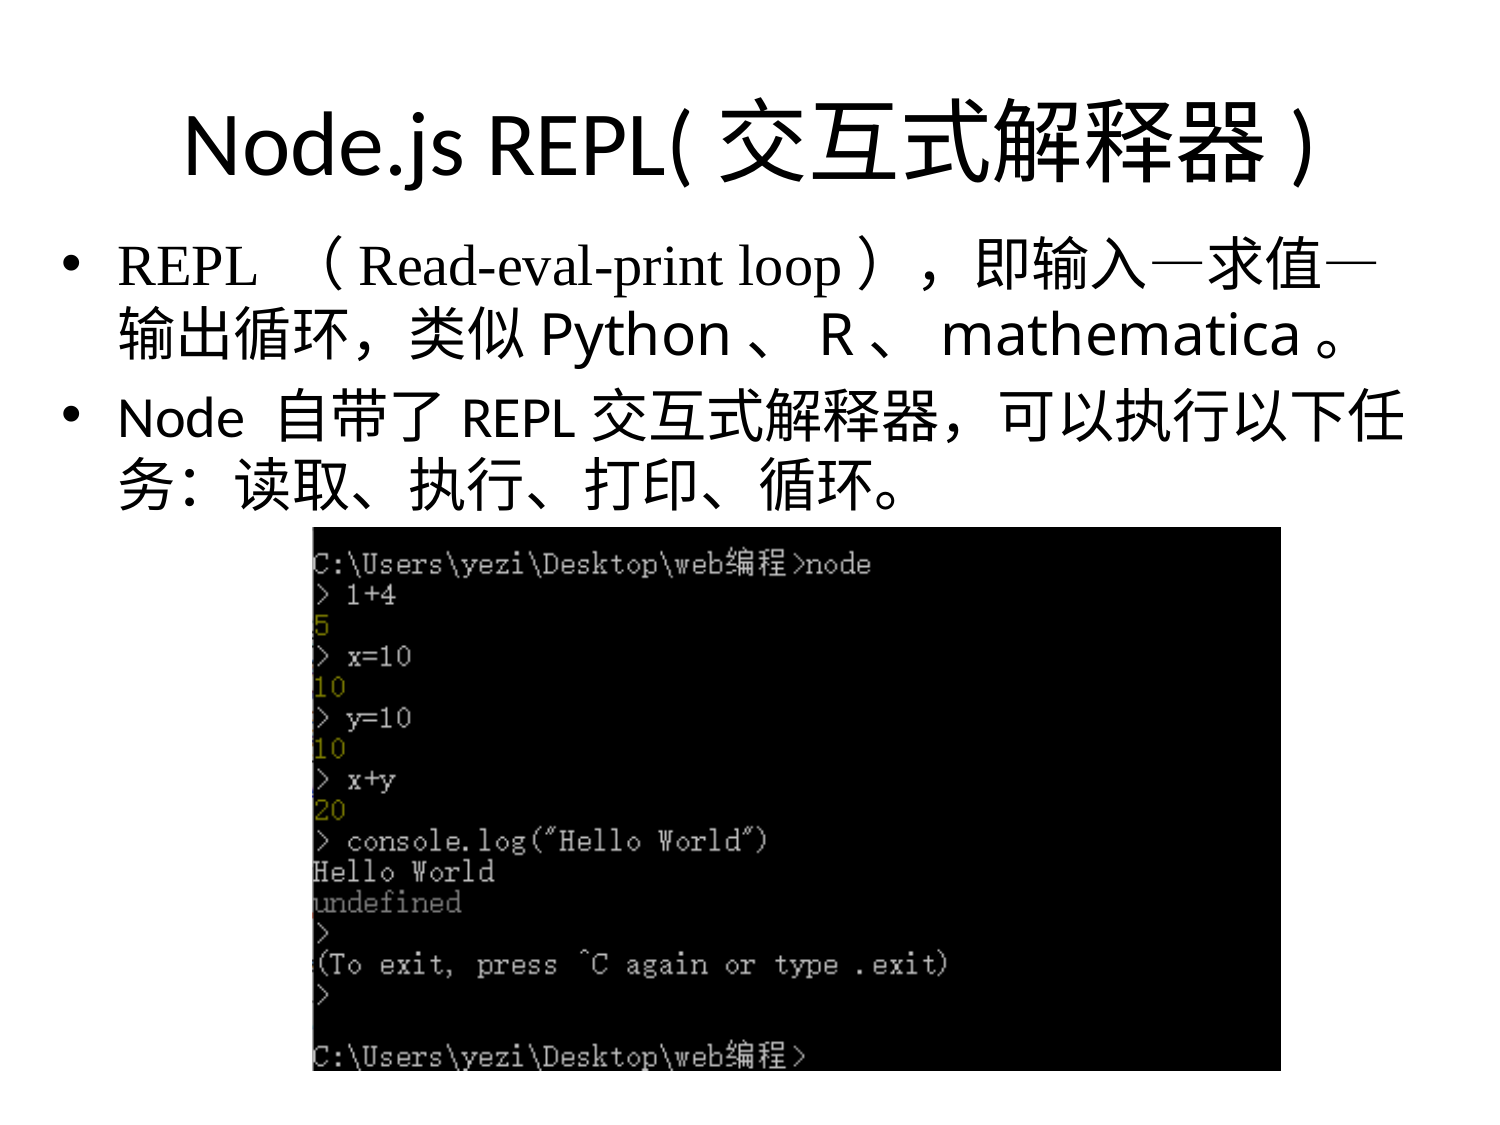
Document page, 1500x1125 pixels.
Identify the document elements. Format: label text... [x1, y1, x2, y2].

picture [312, 526, 1281, 1071]
title Node.js REPL(交互式解释器) [75, 45, 1425, 219]
list REPL （Read-eval-print loop），即输入—求值—输出循环，类似Python、R、mathematica。 Node 自带了REPL交互式解释器，可以执行以下任务：读取、执行、打印、循环。 [46, 219, 1454, 963]
